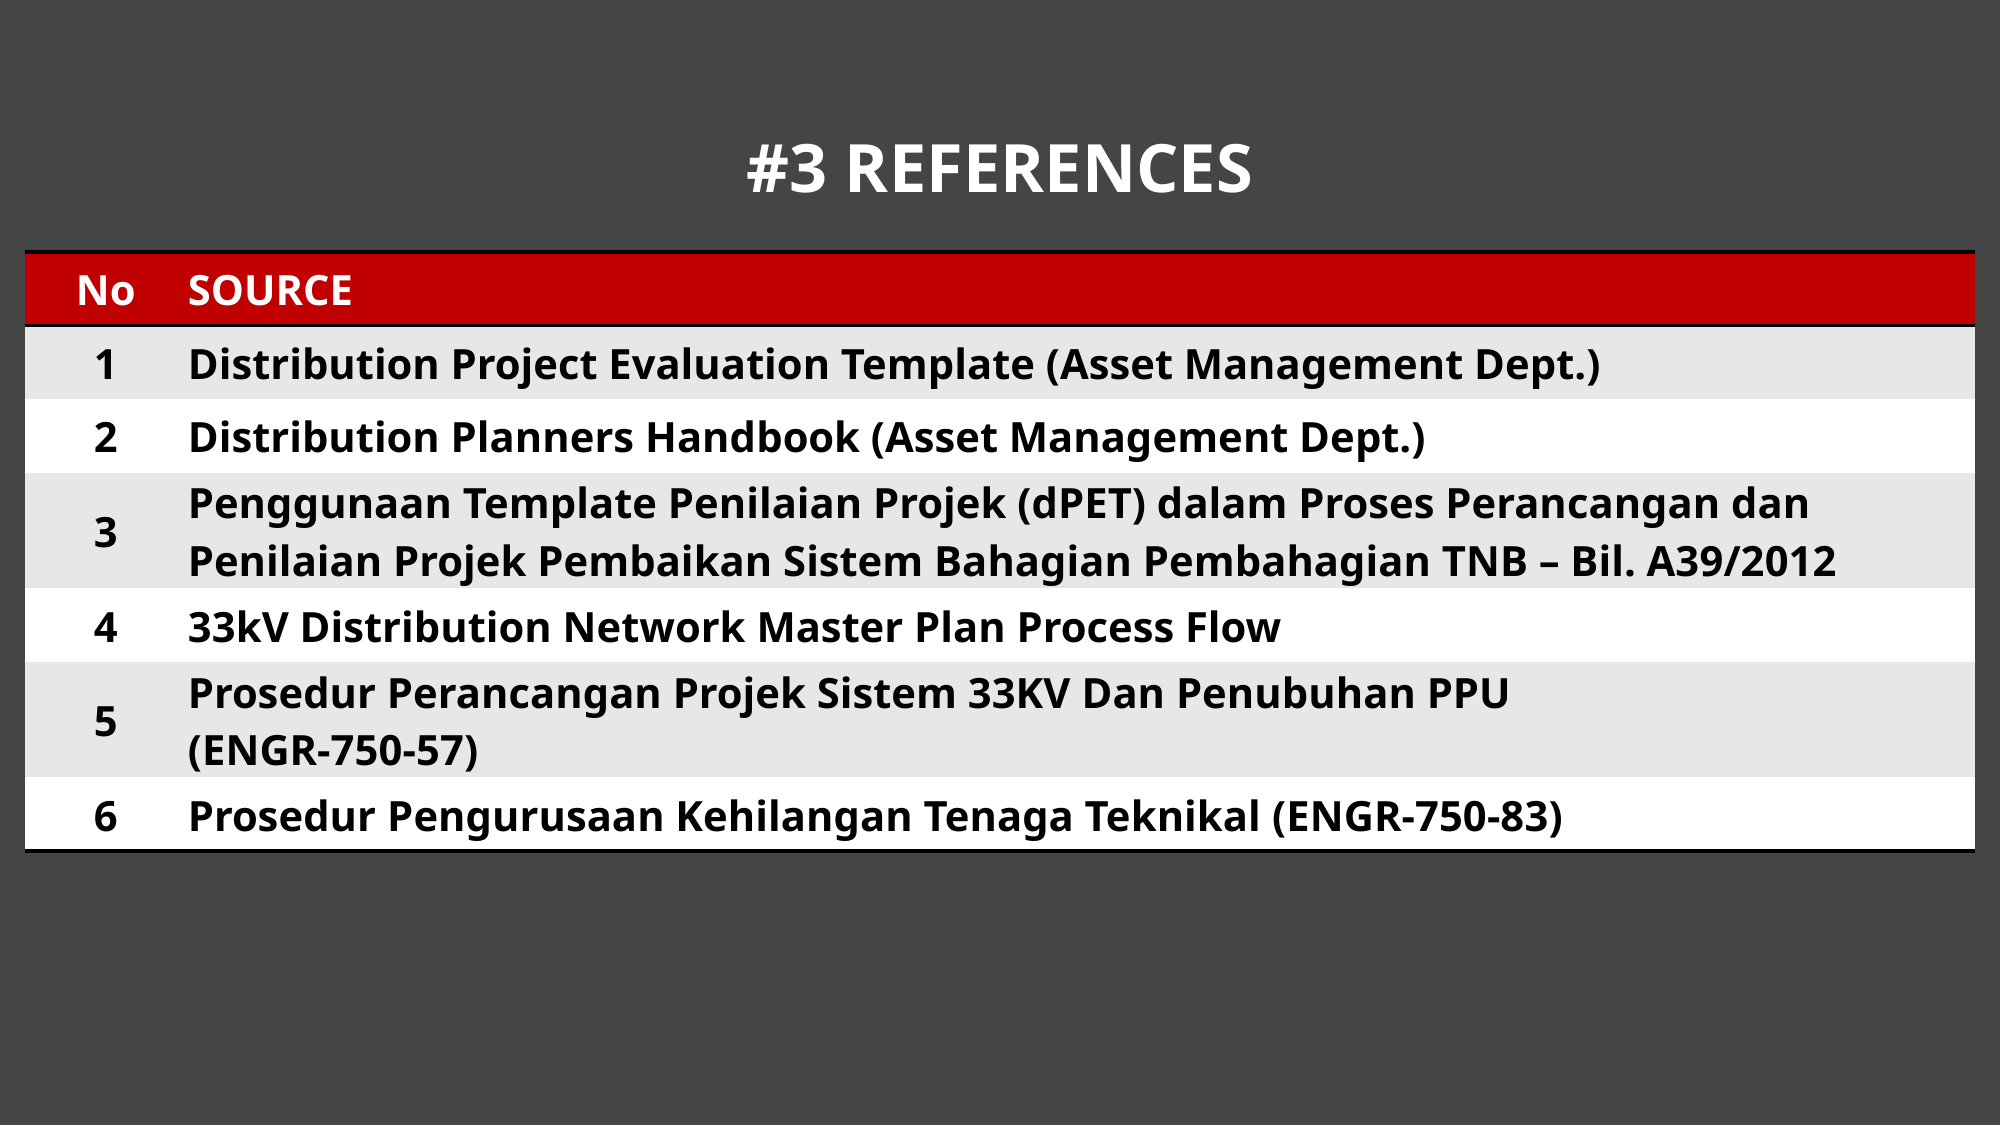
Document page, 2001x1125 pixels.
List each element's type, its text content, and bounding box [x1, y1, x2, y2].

table_header No [25, 254, 186, 324]
table_cell 5 [25, 662, 186, 777]
table_cell 6 [25, 777, 186, 849]
table_cell Distribution Planners Handbook (Asset Management Dept.) [186, 399, 1975, 473]
table_cell 4 [25, 588, 186, 662]
table_cell Prosedur Pengurusaan Kehilangan Tenaga Teknikal (ENGR-750-83) [186, 777, 1975, 849]
table_cell Penggunaan Template Penilaian Projek (dPET) dalam Proses Perancangan dan Penilaian Projek Pembaikan Sistem Bahagian Pembahagian TNB – Bil. A39/2012 [186, 473, 1975, 588]
table_cell 1 [25, 327, 186, 399]
table_cell Distribution Project Evaluation Template (Asset Management Dept.) [186, 327, 1975, 399]
table_cell Prosedur Perancangan Projek Sistem 33KV Dan Penubuhan PPU (ENGR-750-57) [186, 662, 1975, 777]
table_cell 33kV Distribution Network Master Plan Process Flow [186, 588, 1975, 662]
table_header SOURCE [186, 254, 1975, 324]
title #3 REFERENCES [0, 125, 2000, 216]
table_cell 3 [25, 473, 186, 588]
table_cell 2 [25, 399, 186, 473]
